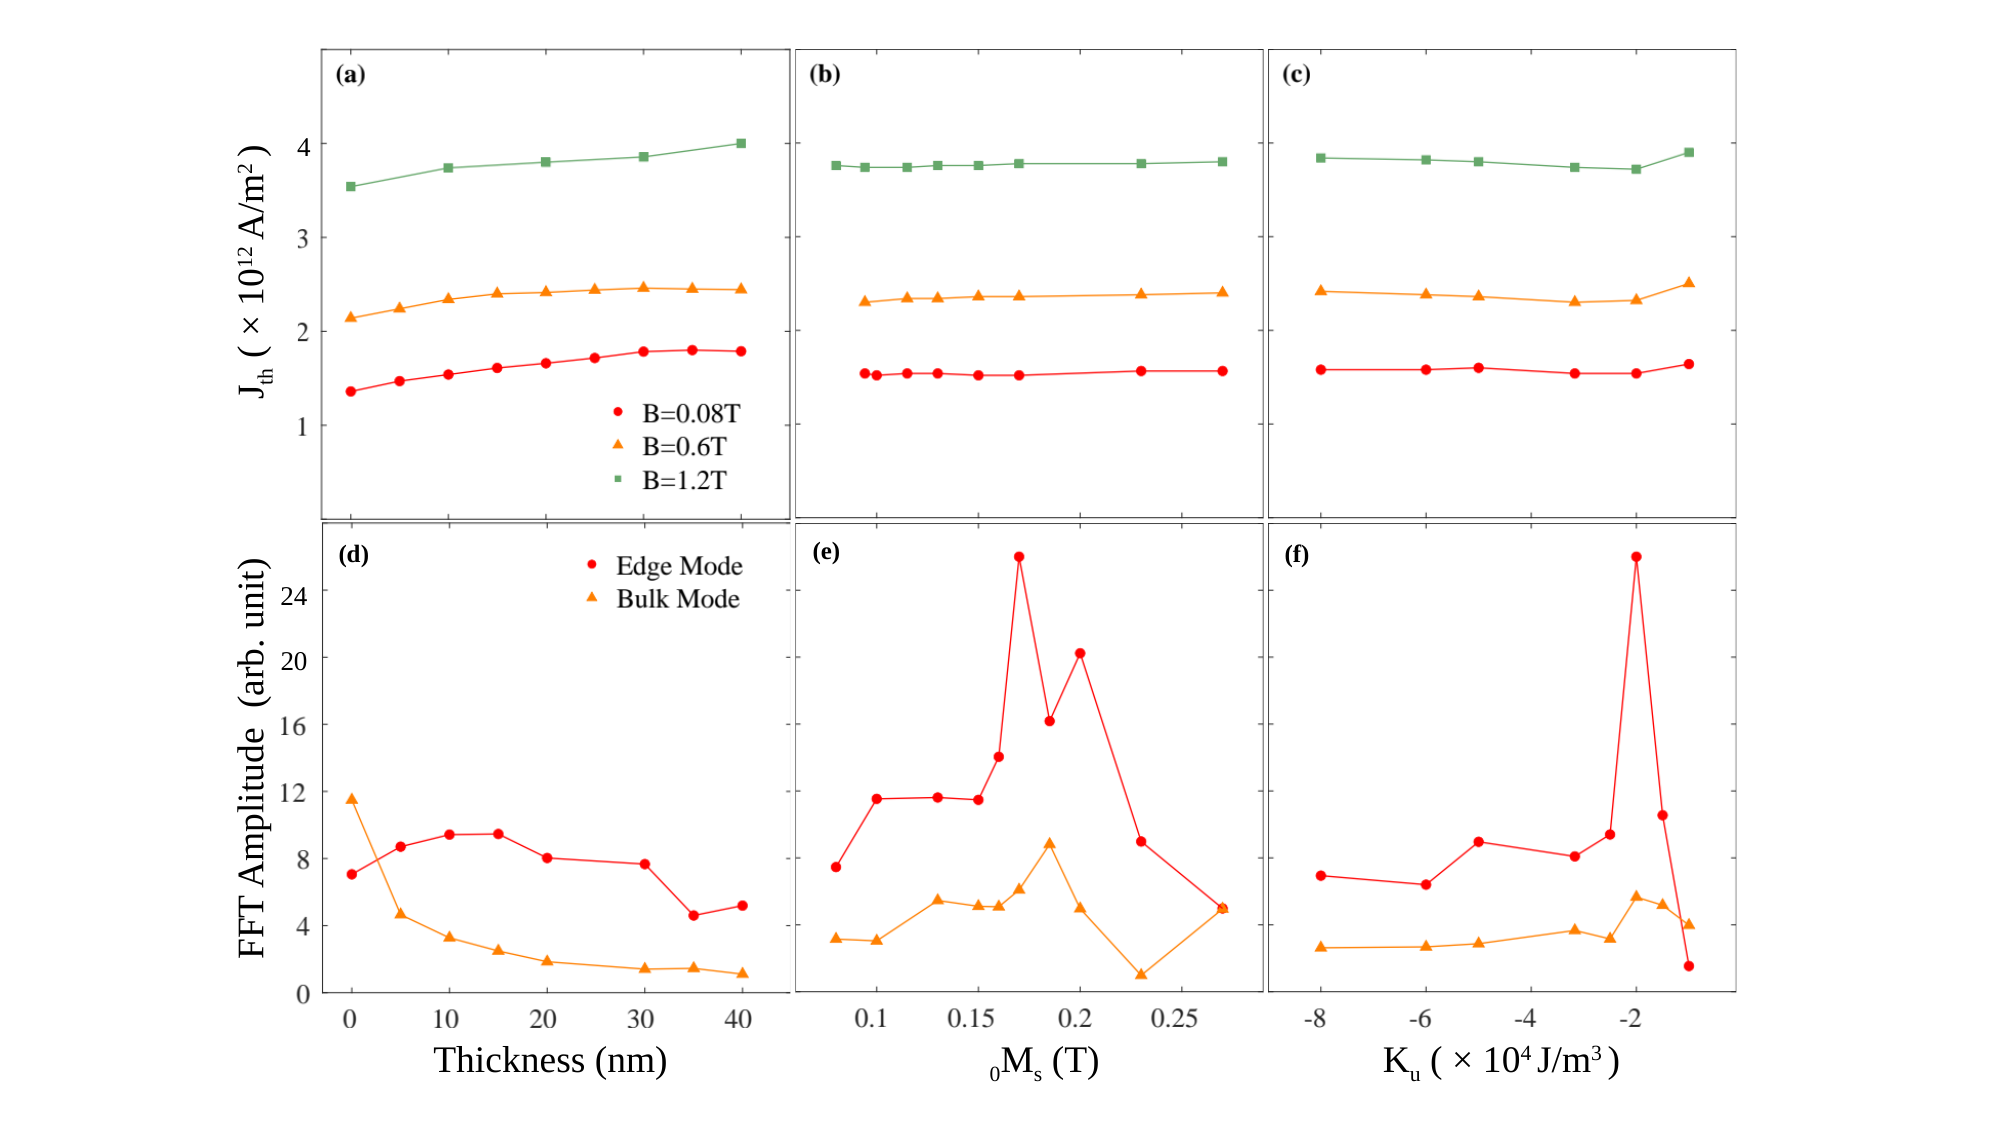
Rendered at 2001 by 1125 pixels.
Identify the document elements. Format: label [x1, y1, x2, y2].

text_box [218, 36, 1737, 1089]
